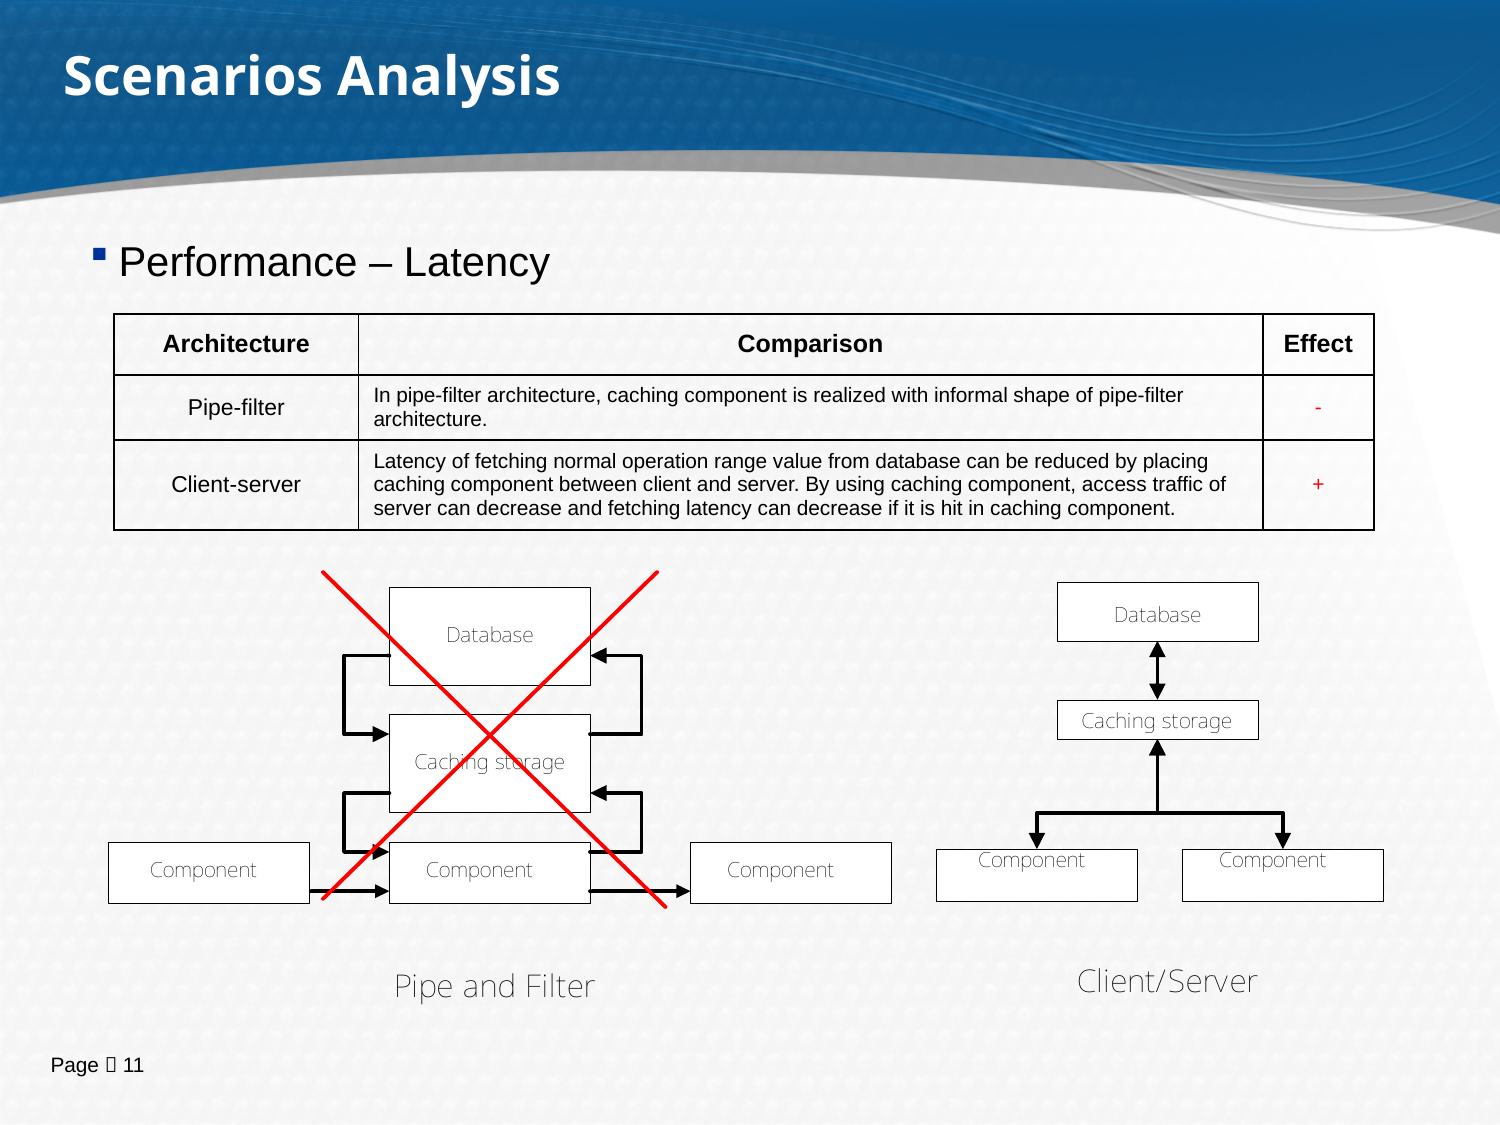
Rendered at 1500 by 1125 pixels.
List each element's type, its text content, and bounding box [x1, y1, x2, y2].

table_cell - [1264, 376, 1373, 439]
table_cell In pipe-filter architecture, caching component is realized with informal shape of pipe-filter architecture. [359, 376, 1262, 439]
picture [0, 0, 1500, 1125]
table_cell Pipe-filter [115, 376, 358, 439]
table_header Comparison [359, 315, 1262, 374]
table_cell Latency of fetching normal operation range value from database can be reduced by placing caching component between client and server. By using caching component, access traffic of server can decrease and fetching latency can decrease if it is hit in caching component. [359, 441, 1262, 529]
table_cell + [1264, 441, 1373, 529]
table_cell Client-server [115, 441, 358, 529]
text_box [105, 566, 1386, 1018]
text_box Performance – Latency [74, 227, 1413, 292]
table_header Effect [1264, 315, 1373, 374]
table_header Architecture [115, 315, 358, 374]
text_box Scenarios Analysis [49, 41, 1447, 148]
